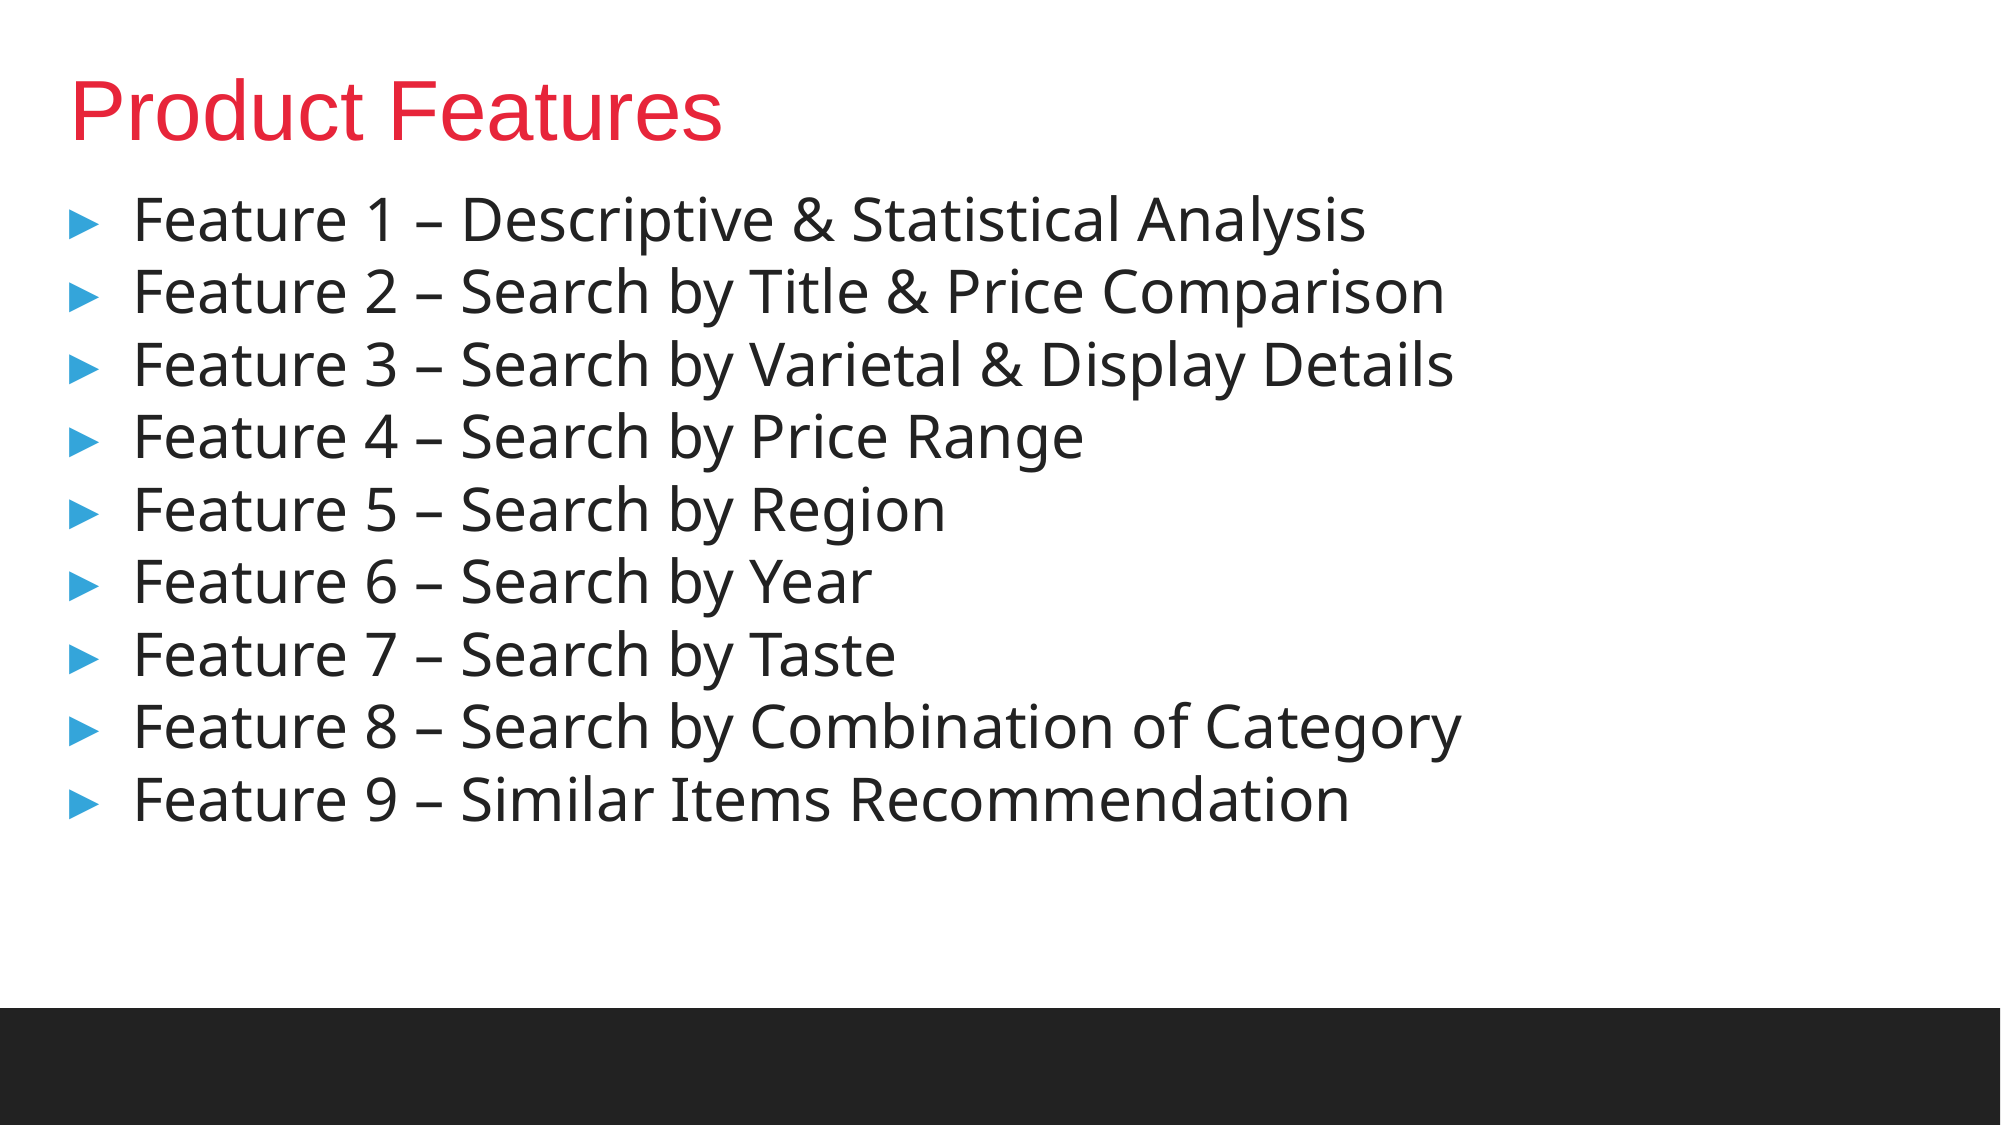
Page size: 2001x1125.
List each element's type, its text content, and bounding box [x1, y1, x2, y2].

list Feature 1 – Descriptive & Statistical Analysis Feature 2 – Search by Title & Price Comparison Feature 3 – Search by Varietal & Display Details Feature 4 – Search by Price Range Feature 5 – Search by Region Feature 6 – Search by Year Feature 7 – Search by Taste Feature 8 – Search by Combination of Category Feature 9 – Similar Items Recommendation [62, 173, 1938, 879]
title Product Features [62, 67, 1938, 152]
